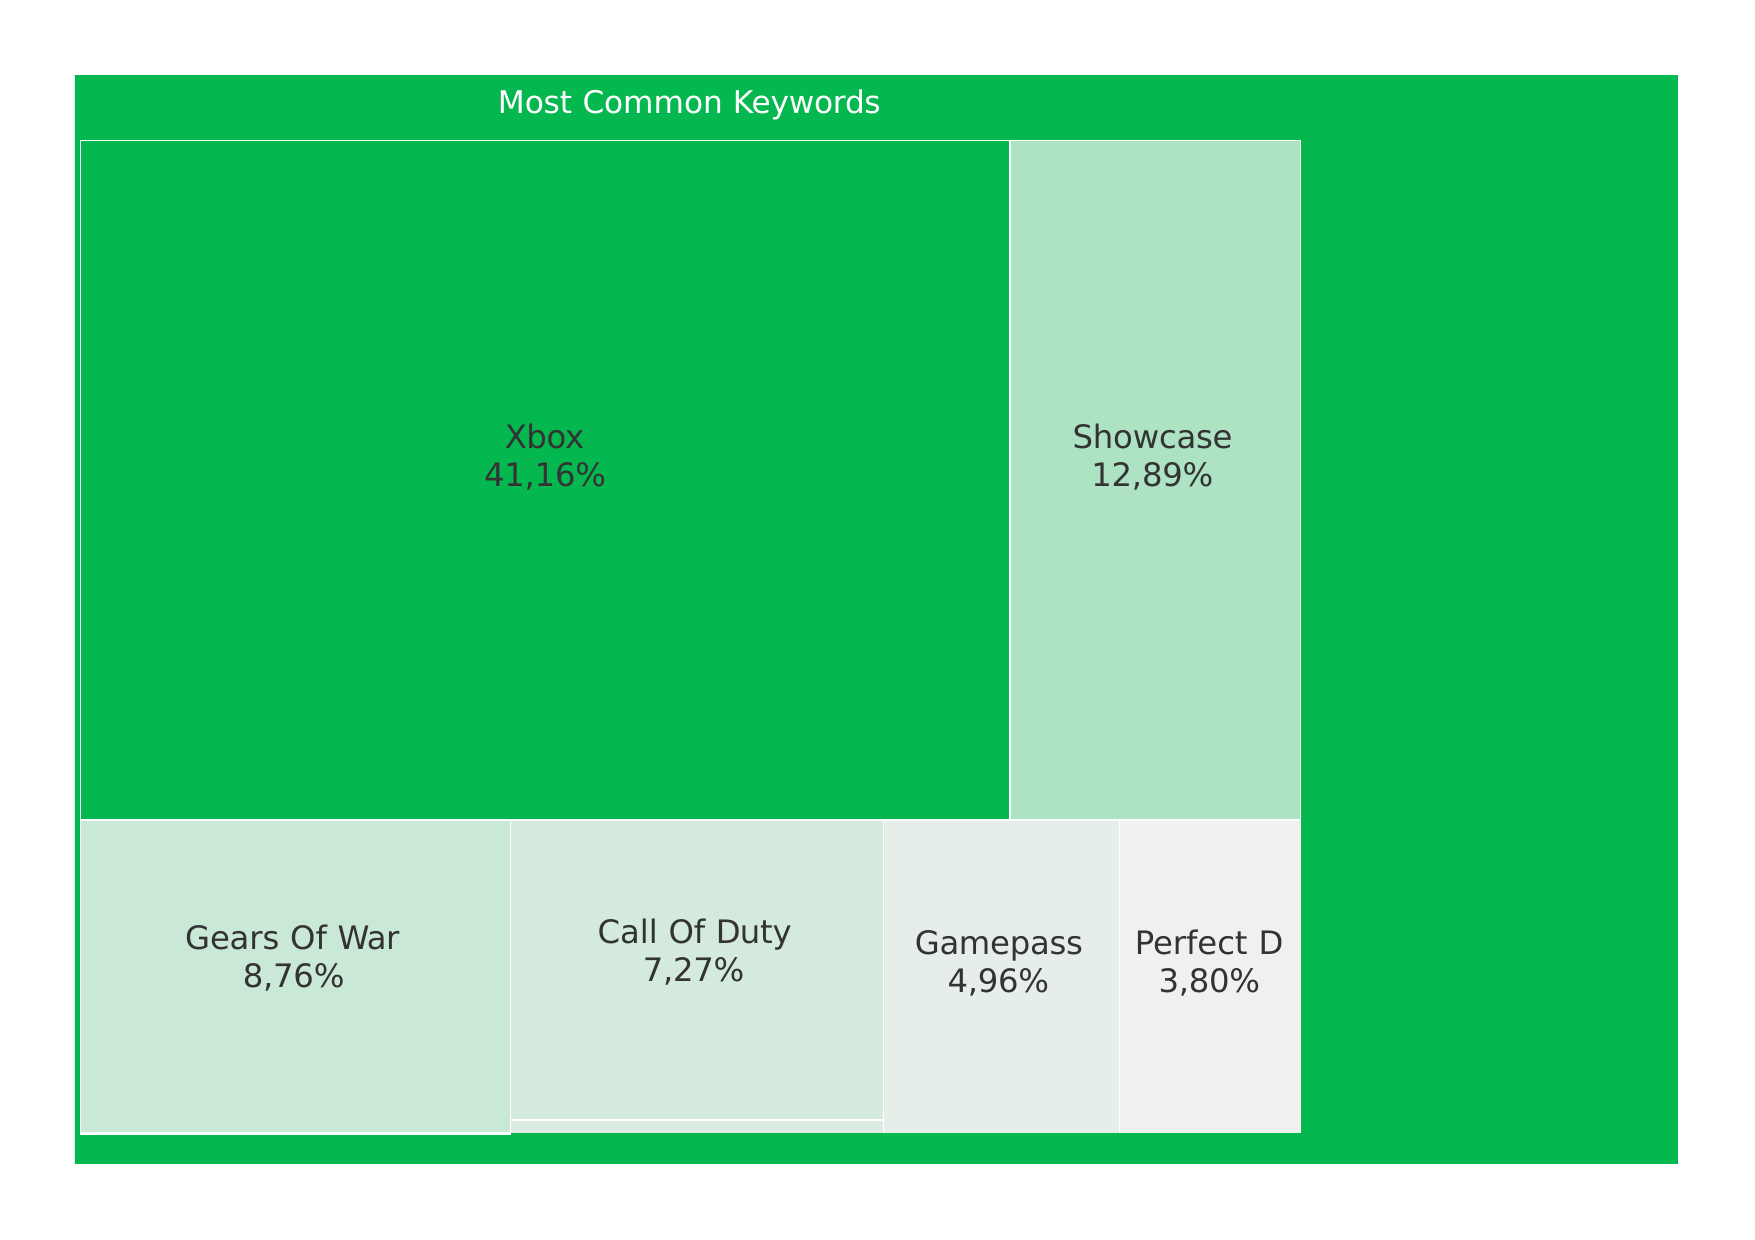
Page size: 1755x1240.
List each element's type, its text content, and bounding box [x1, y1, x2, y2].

text_box Most Common Keywords [495, 80, 887, 121]
text_box [74, 75, 1678, 1164]
table_cell Call Of Duty 7,27% [511, 821, 883, 1119]
table_header Xbox 41,16% [81, 141, 1009, 819]
table_header Showcase 12,89% [1011, 141, 1300, 819]
table_cell Perfect D 3,80% [1120, 821, 1300, 1133]
table_cell Gamepass 4,96% [884, 821, 1119, 1133]
table_cell [511, 1121, 883, 1133]
table_cell Gears Of War 8,76% [81, 821, 510, 1132]
